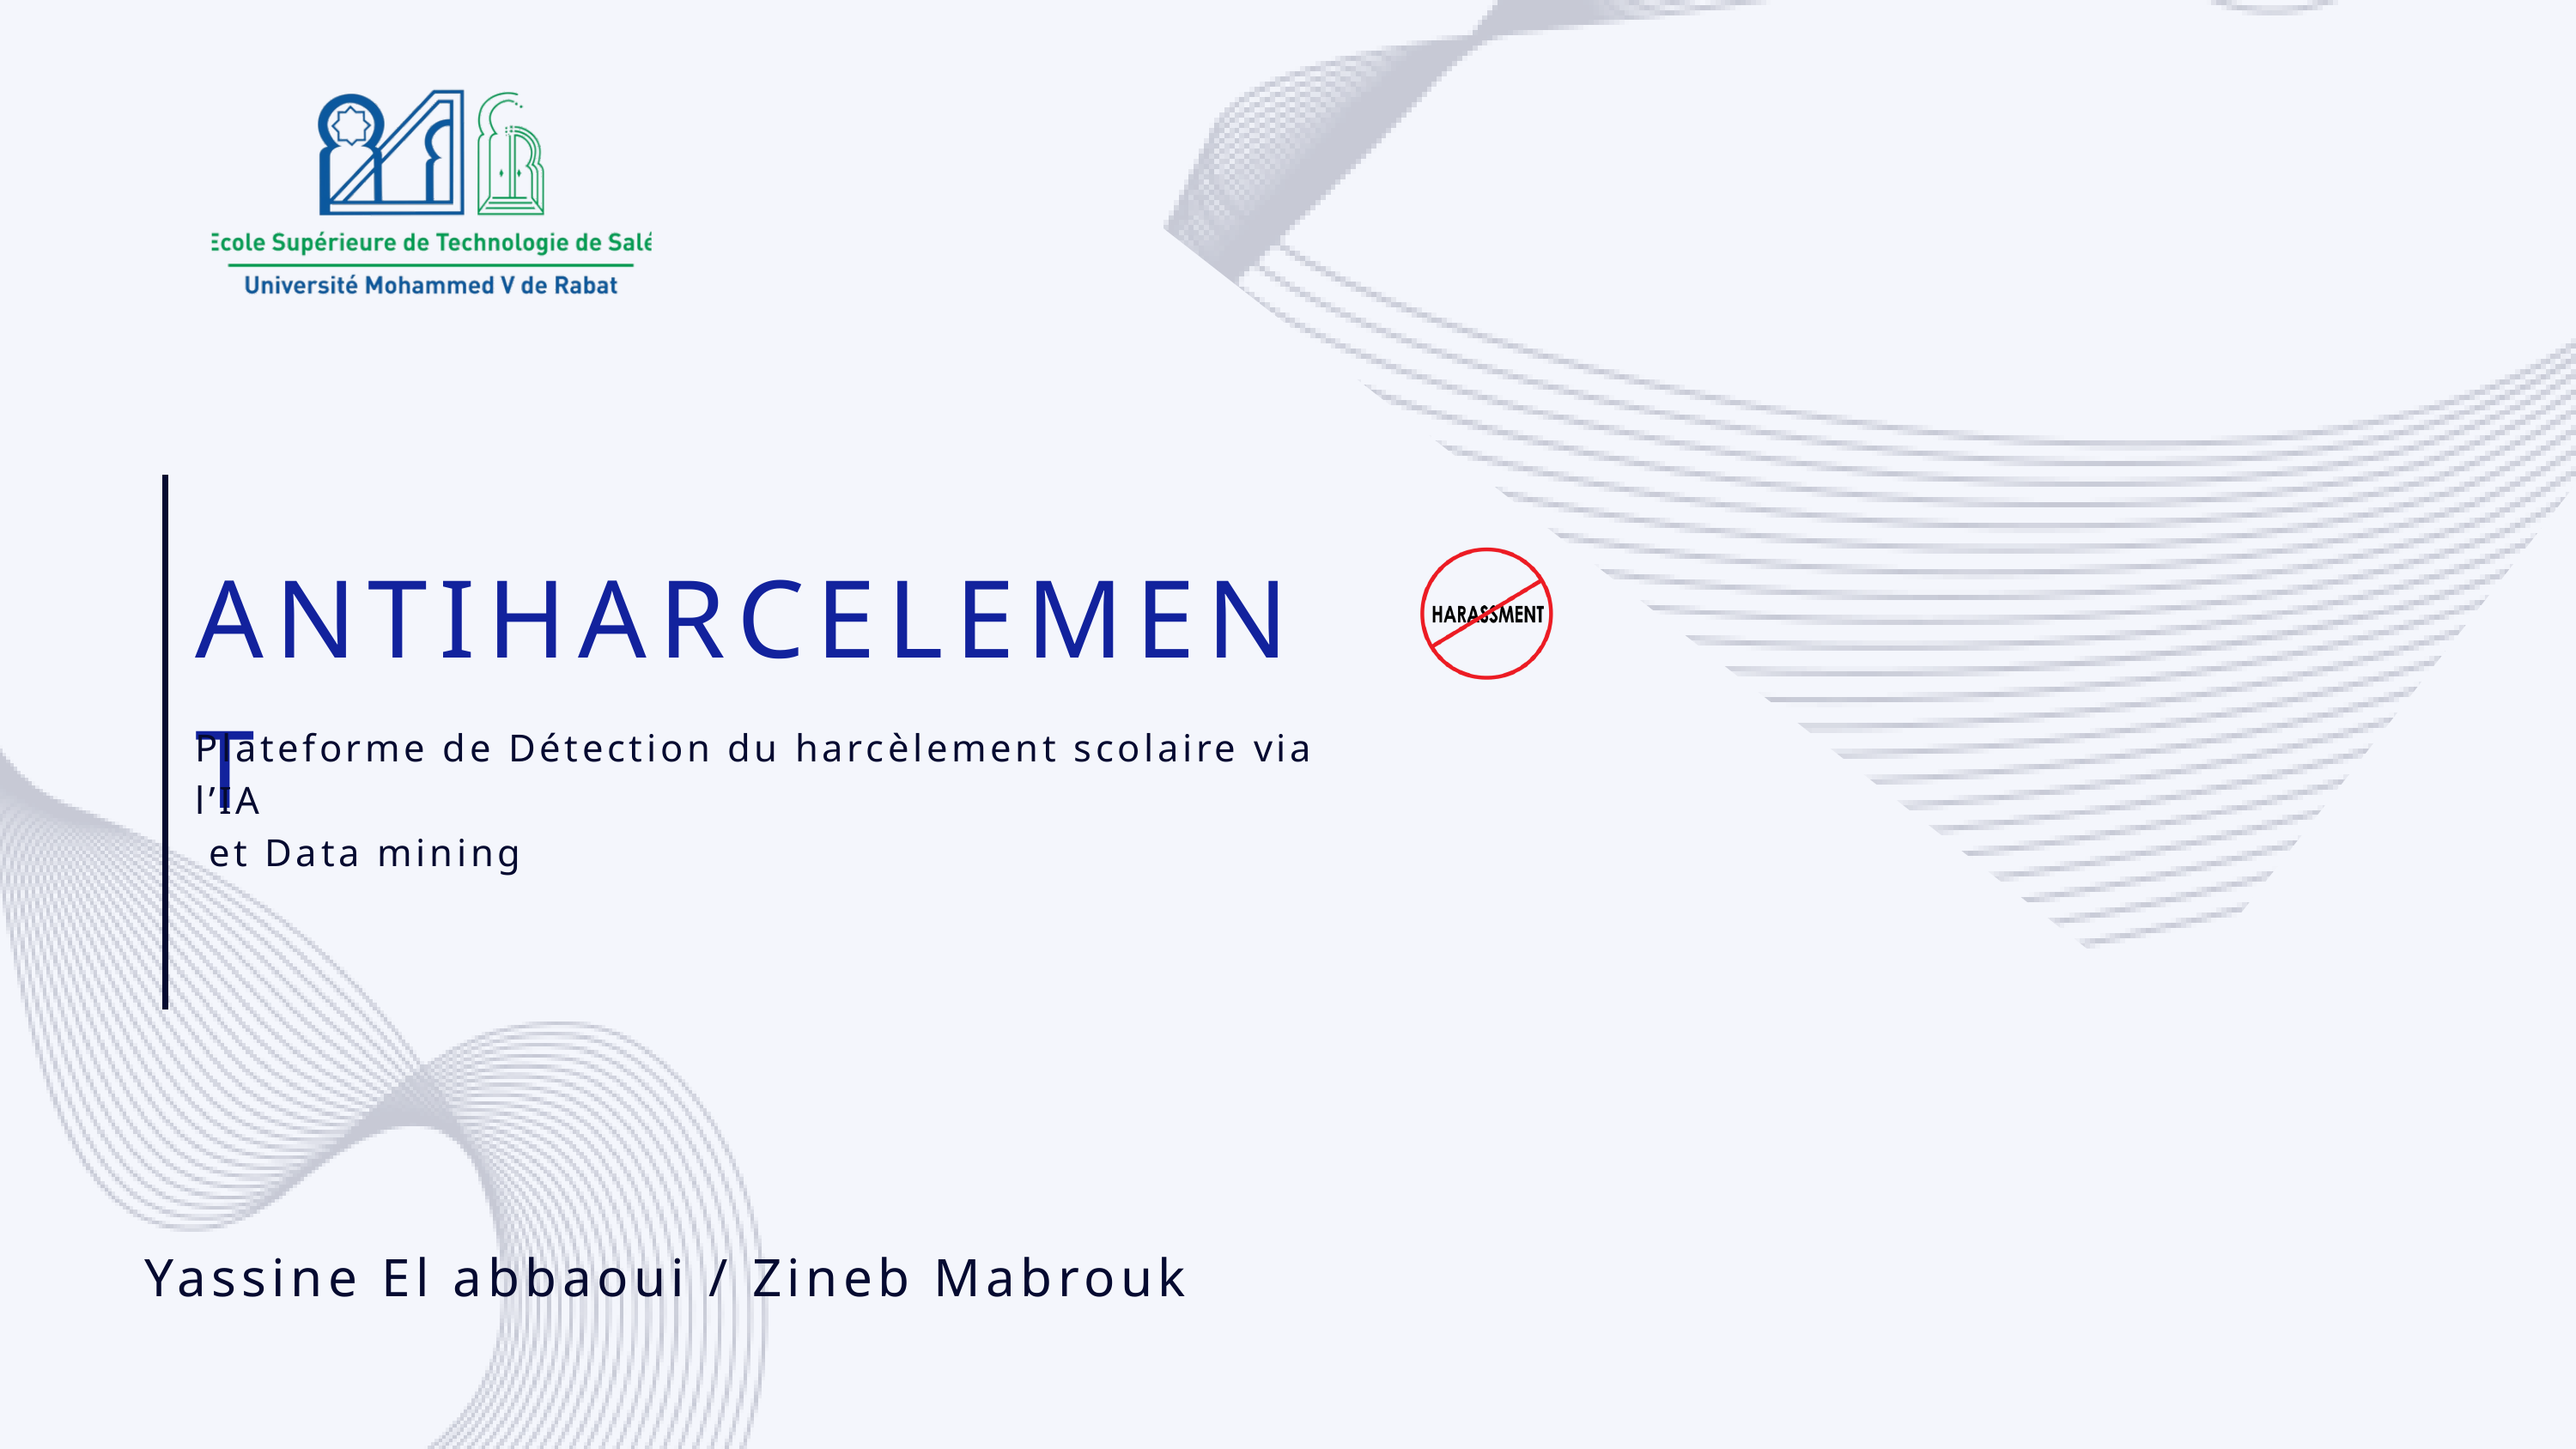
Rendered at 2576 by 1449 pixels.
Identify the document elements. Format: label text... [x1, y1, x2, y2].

text_box [1419, 546, 1554, 681]
text_box Plateforme de Détection du harcèlement scolaire via l’IA et Data mining [195, 717, 1376, 875]
text_box [211, 68, 652, 316]
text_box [161, 474, 169, 1010]
text_box [0, 390, 805, 1449]
text_box Yassine El abbaoui / Zineb Mabrouk [144, 1234, 1554, 1307]
text_box ANTIHARCELEMENT [195, 529, 1330, 717]
text_box [946, 0, 2576, 1010]
